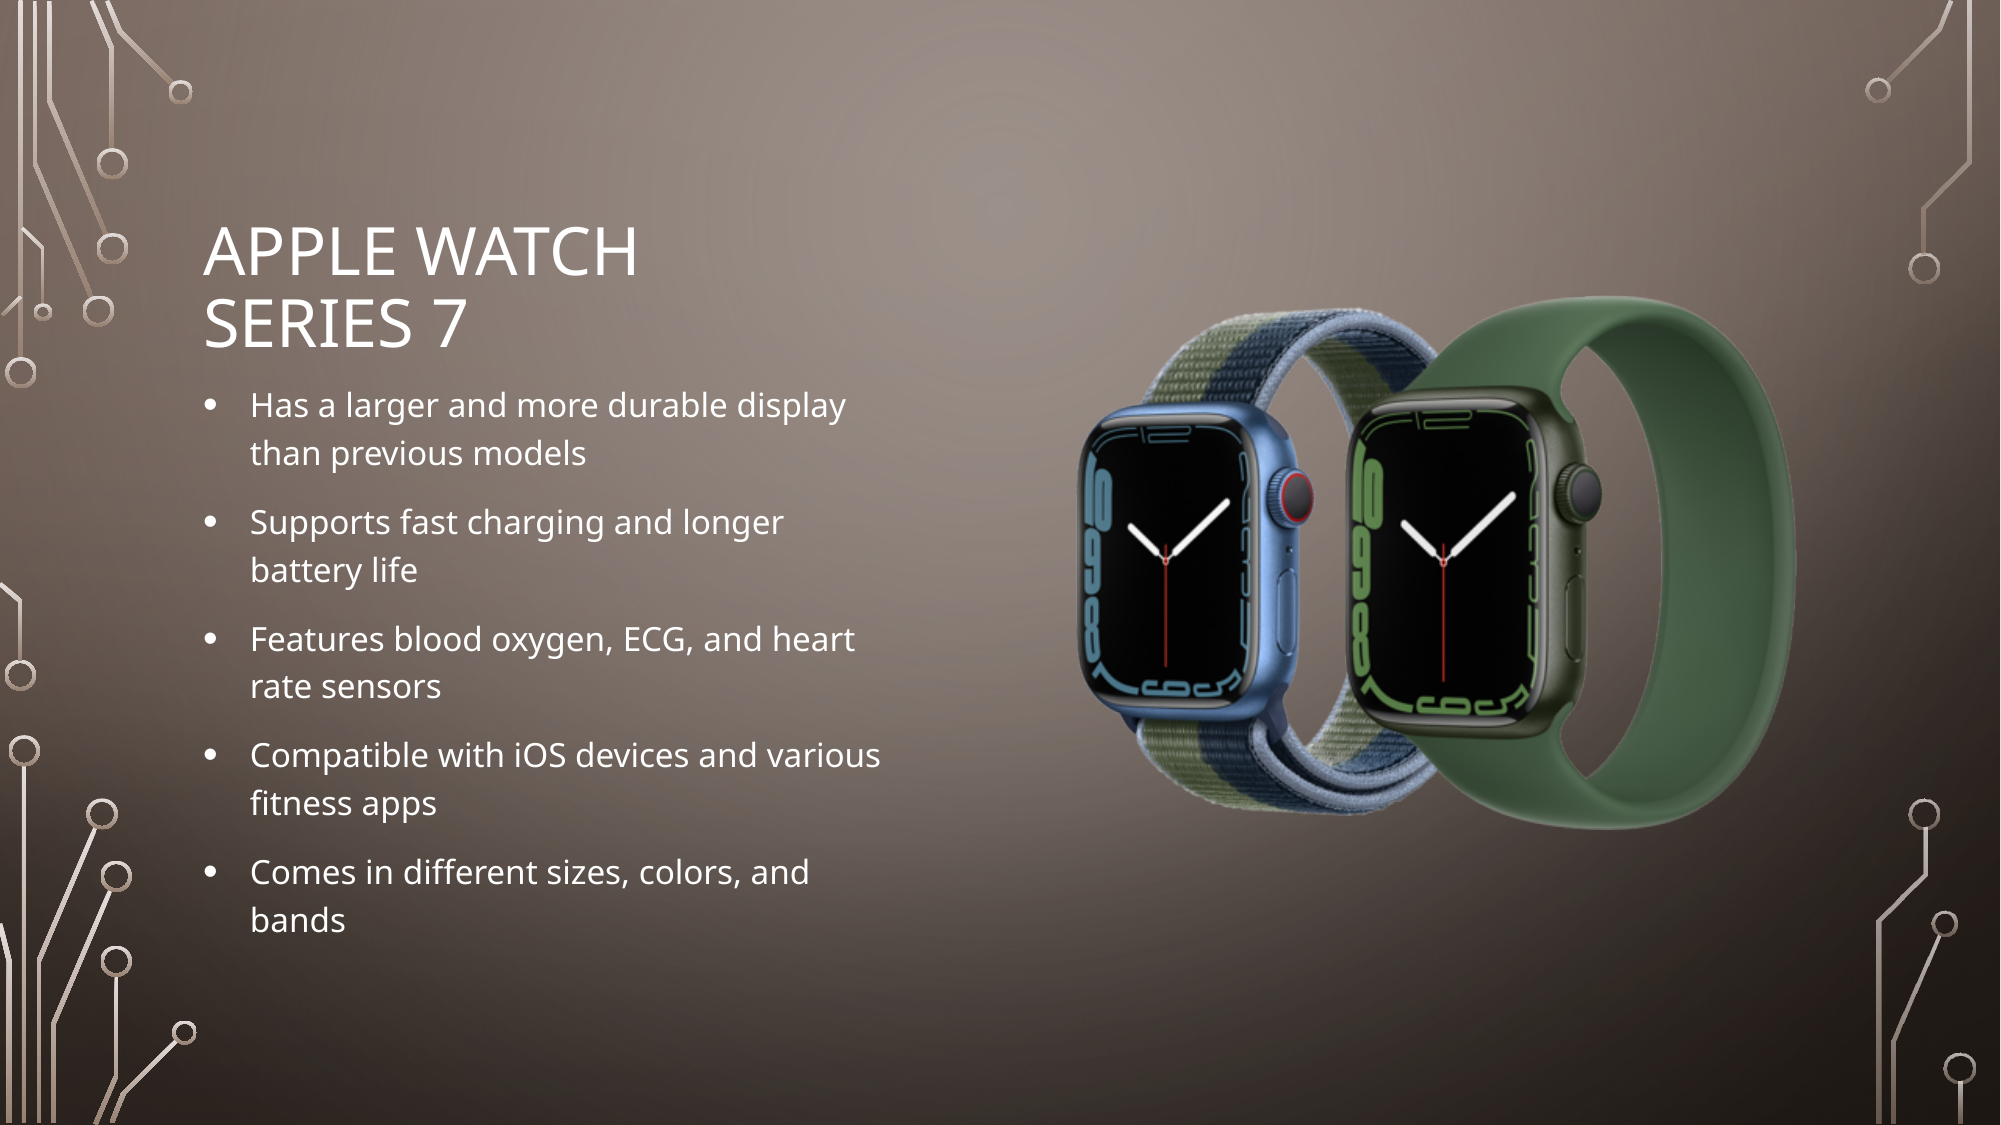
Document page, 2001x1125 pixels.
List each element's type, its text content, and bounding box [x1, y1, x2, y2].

list Has a larger and more durable display than previous models Supports fast charging and longer battery life Features blood oxygen, ECG, and heart rate sensors Compatible with iOS devices and various fitness apps Comes in different sizes, colors, and bands [188, 369, 903, 950]
title Apple watch series 7 [188, 99, 857, 369]
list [1061, 187, 1813, 938]
